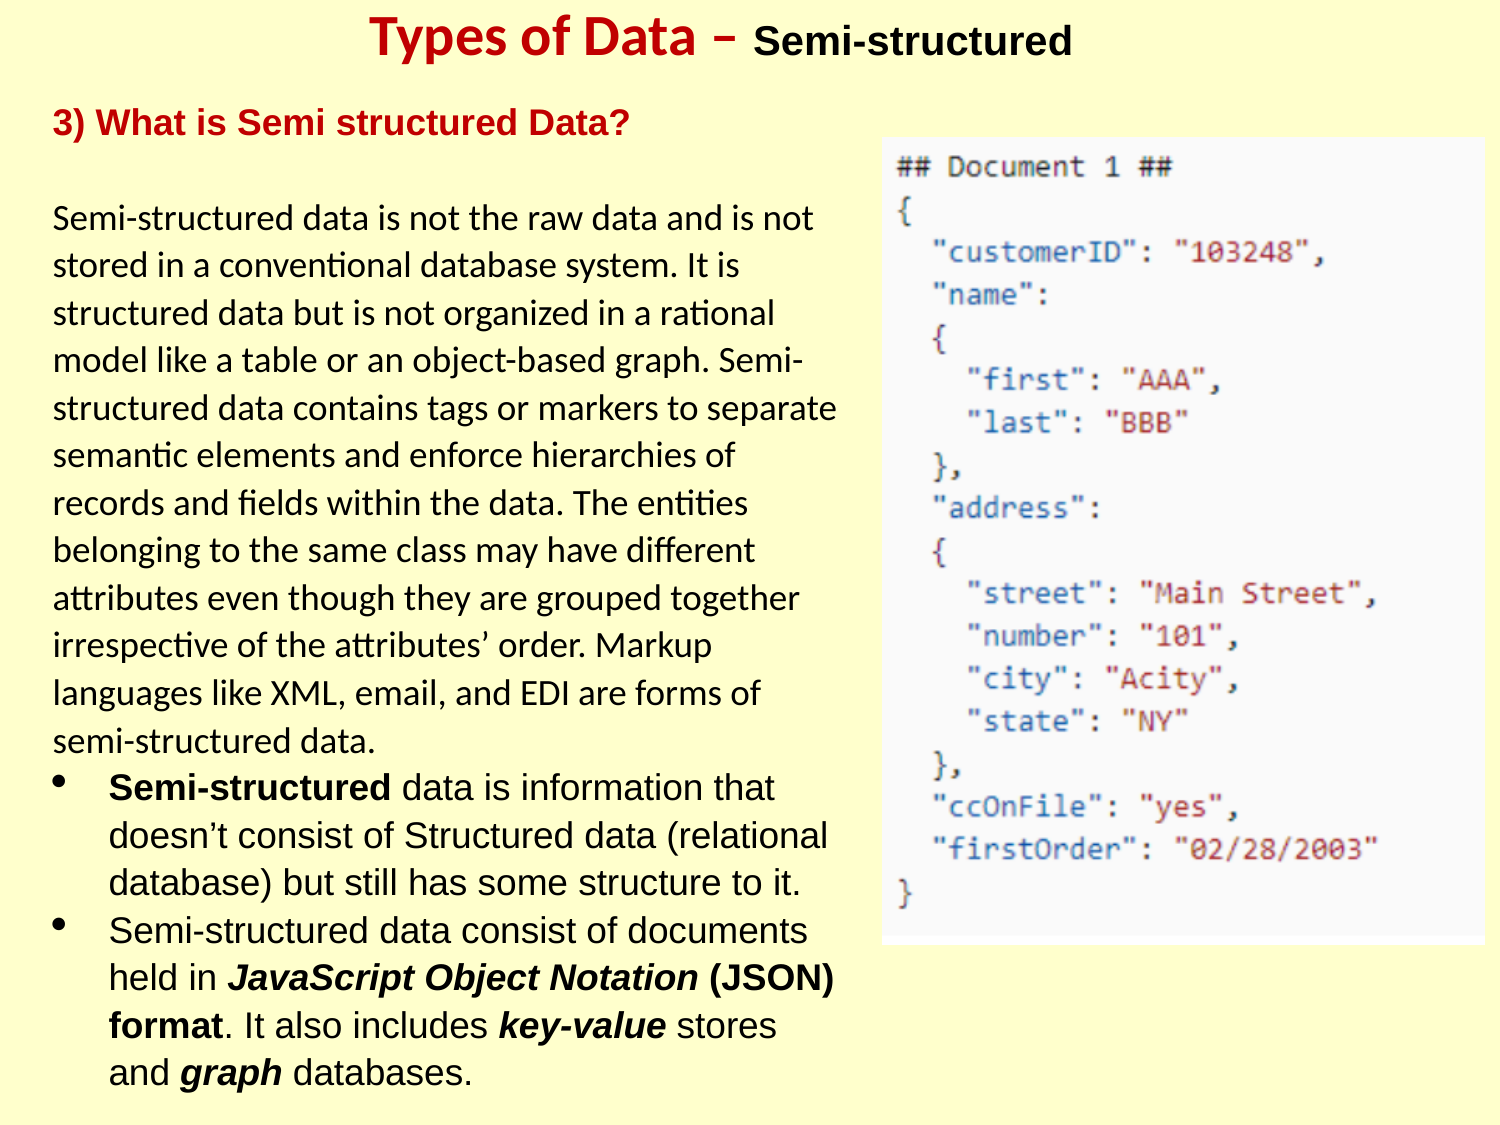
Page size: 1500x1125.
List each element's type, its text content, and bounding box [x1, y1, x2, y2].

picture [882, 137, 1485, 945]
list 3) What is Semi structured Data? Semi-structured data is not the raw data and is not stored in a conventional database system. It is structured data but is not organized in a rational model like a table or an object-based graph. Semi-structured data contains tags or markers to separate semantic elements and enforce hierarchies of records and fields within the data. The entities belonging to the same class may have different attributes even though they are grouped together irrespective of the attributes’ order. Markup languages like XML, email, and EDI are forms of semi-structured data. Semi-structured data is information that doesn’t consist of Structured data (relational database) but still has some structure to it. Semi-structured data consist of documents held in JavaScript Object Notation (JSON) format. It also includes key-value stores and graph databases. [37, 87, 867, 1109]
title Types of Data – Semi-structured [80, 0, 1363, 73]
